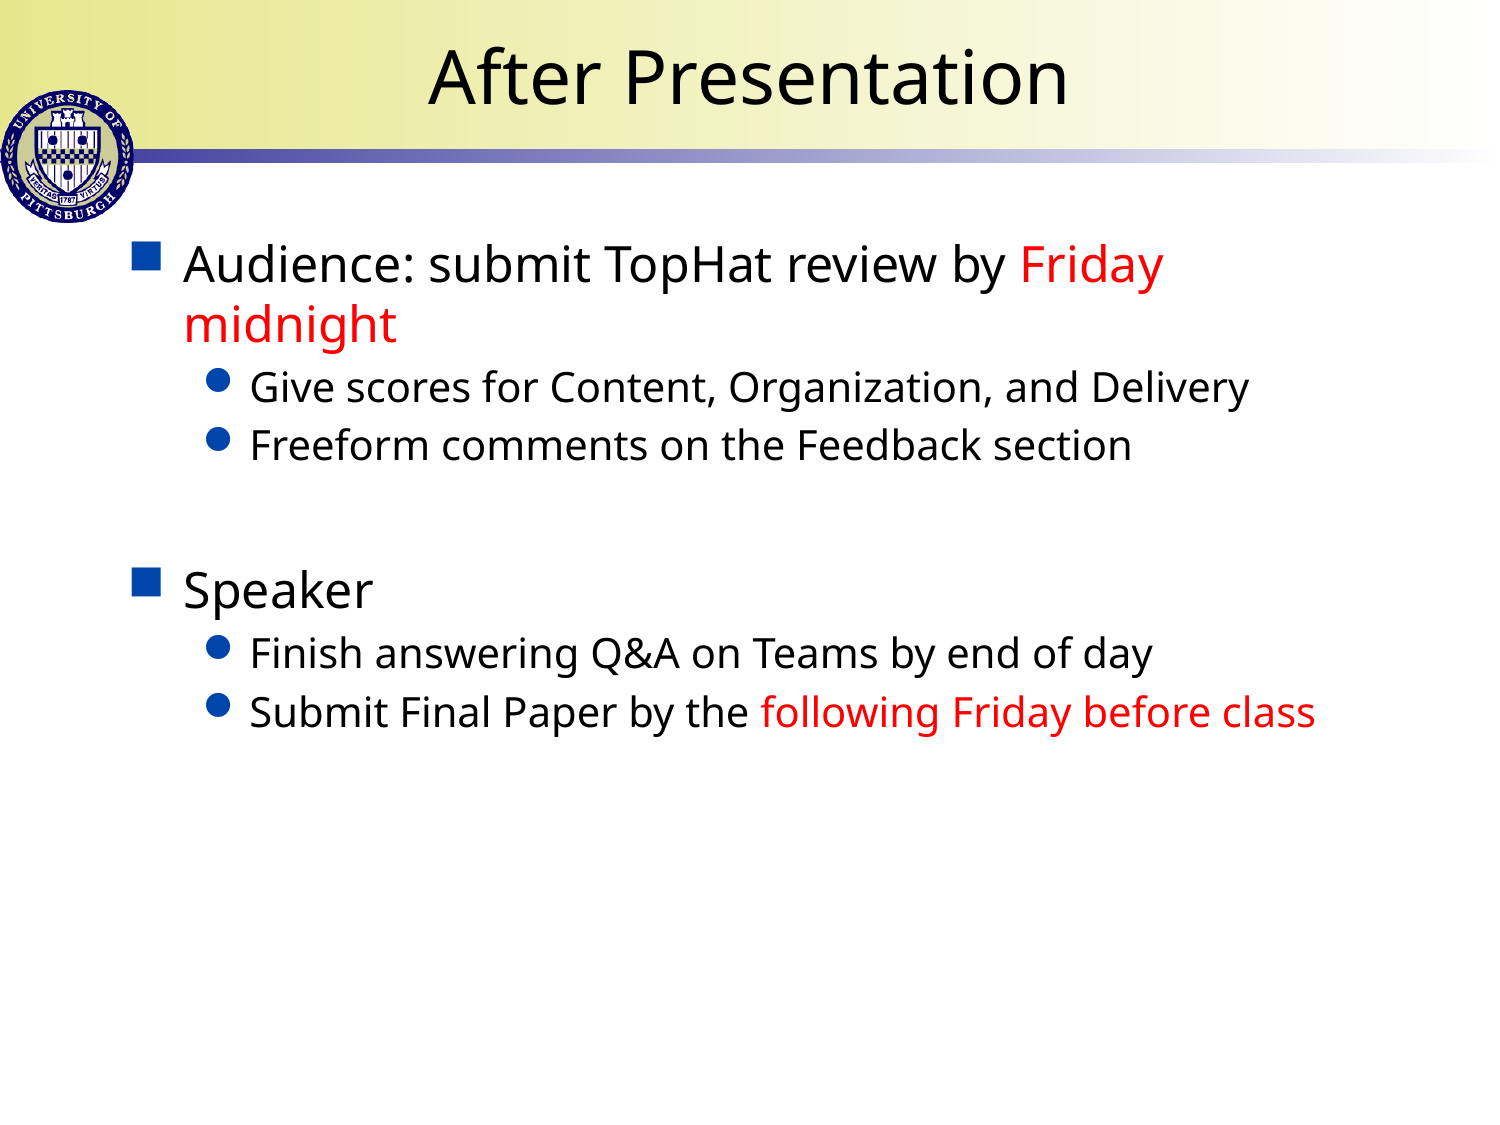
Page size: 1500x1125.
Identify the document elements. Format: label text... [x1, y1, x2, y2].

picture [0, 150, 134, 223]
list Audience: submit TopHat review by Friday midnight Give scores for Content, Organization, and Delivery Freeform comments on the Feedback section Speaker Finish answering Q&A on Teams by end of day Submit Final Paper by the following Friday before class [112, 224, 1388, 1000]
title After Presentation [0, 0, 1500, 150]
